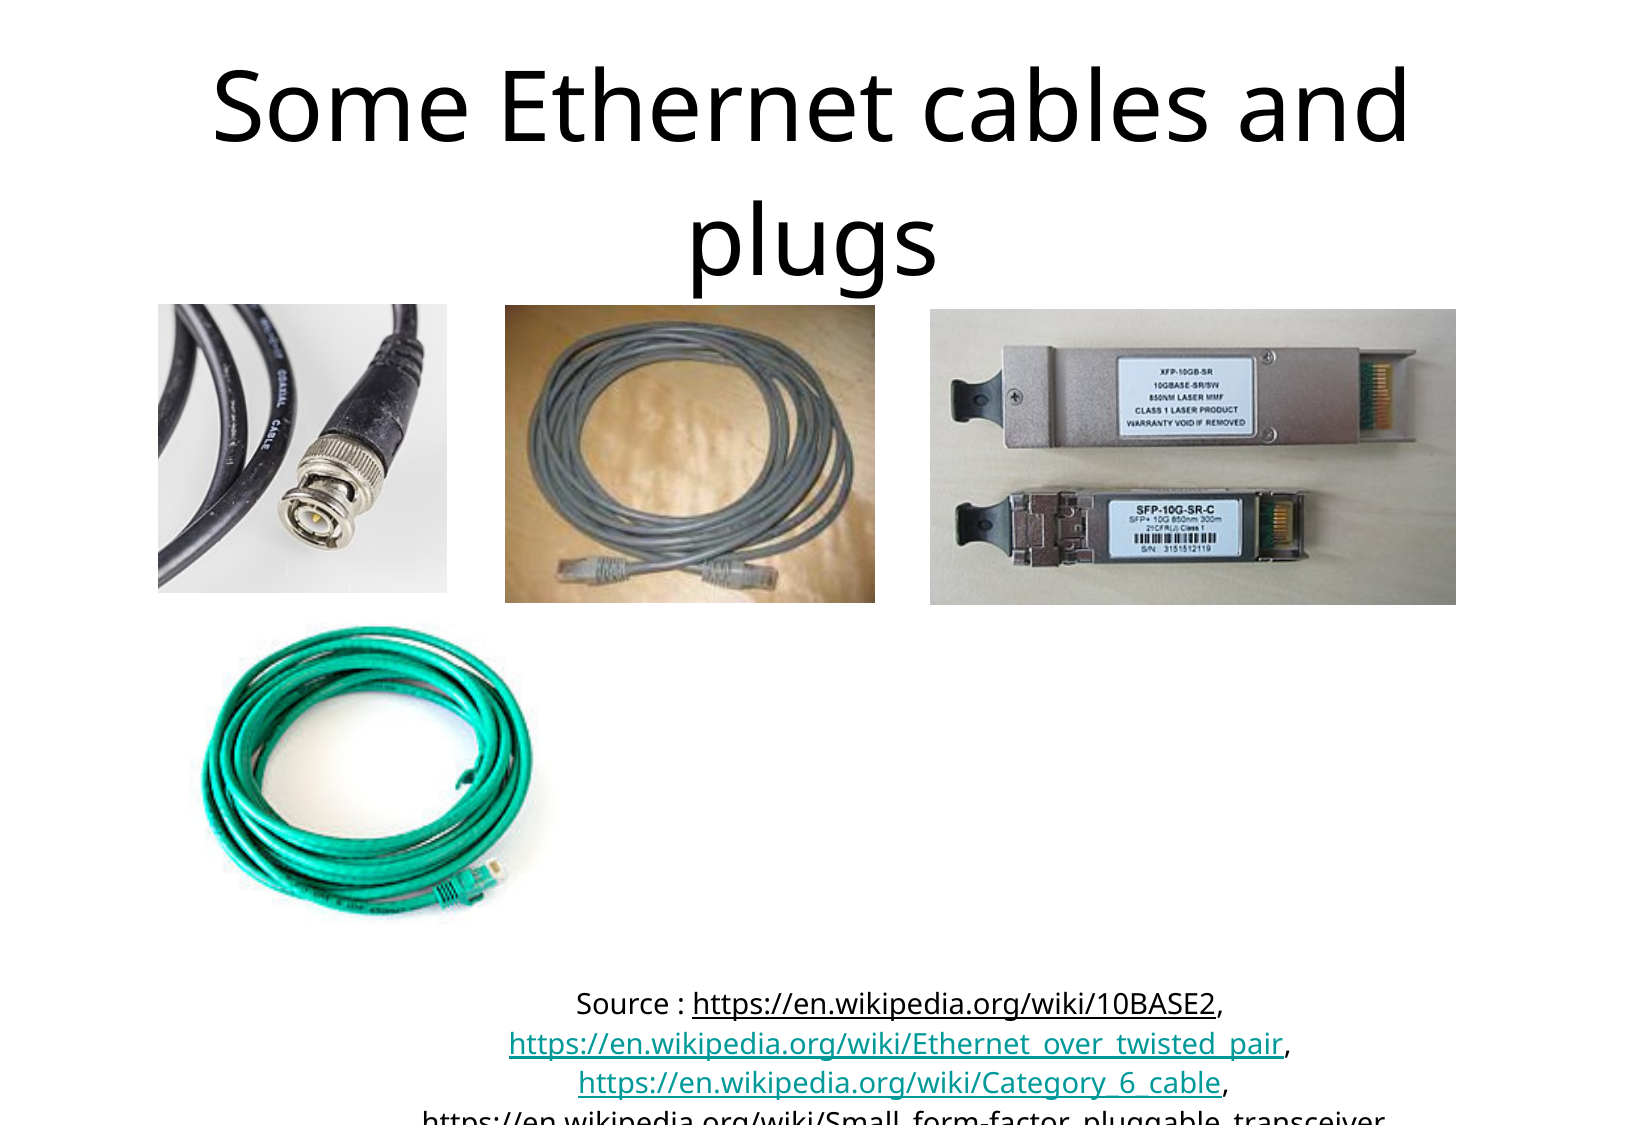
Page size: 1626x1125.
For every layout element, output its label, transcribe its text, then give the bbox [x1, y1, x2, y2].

title Some Ethernet cables and plugs [158, 29, 1467, 311]
picture [930, 309, 1456, 606]
text_box Source : https://en.wikipedia.org/wiki/10BASE2, https://en.wikipedia.org/wiki/Ethernet_over_twisted_pair, https://en.wikipedia.org/wiki/Category_6_cable, https://en.wikipedia.org/wiki/Small_form-factor_pluggable_transceiver [341, 977, 1467, 1125]
picture [505, 304, 875, 603]
picture [158, 304, 447, 593]
picture [138, 623, 598, 929]
